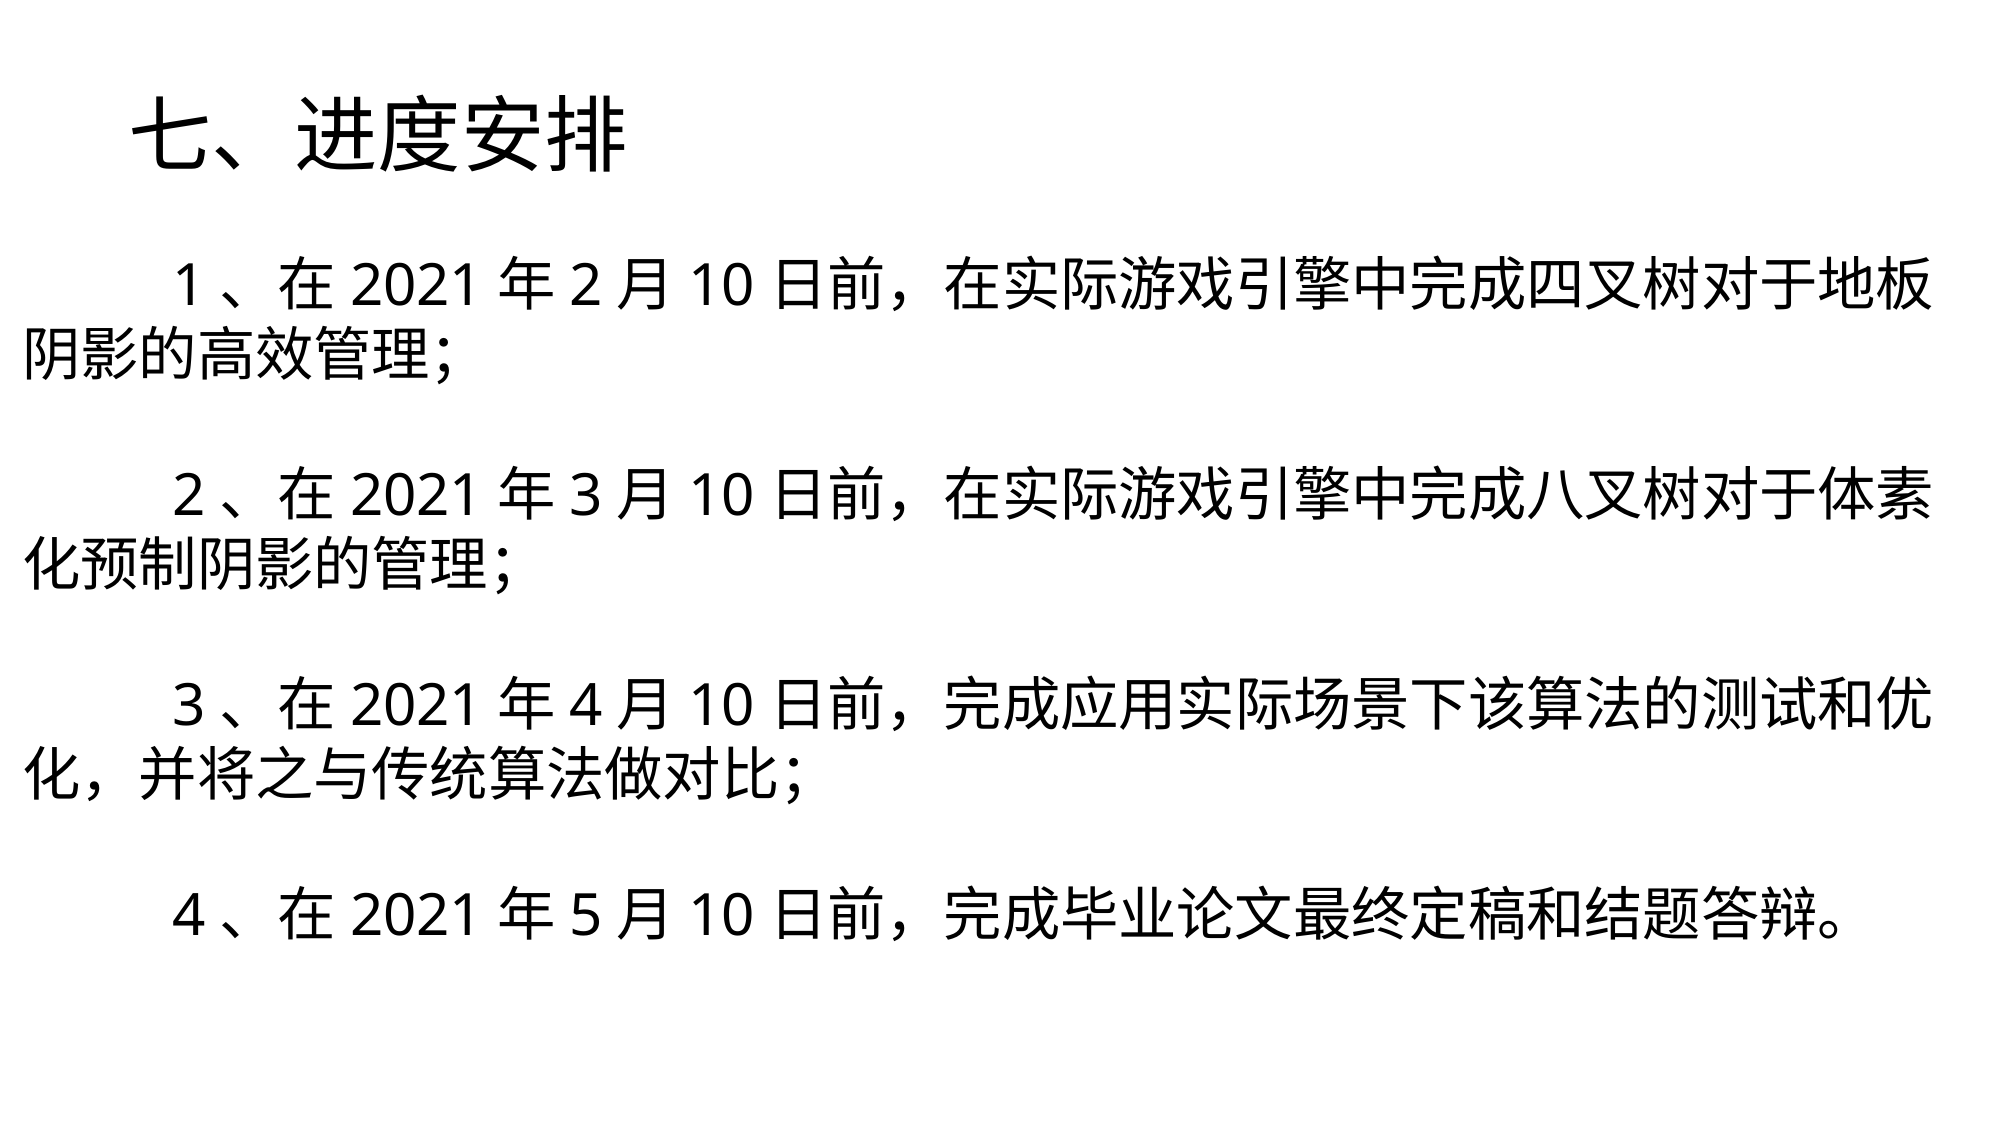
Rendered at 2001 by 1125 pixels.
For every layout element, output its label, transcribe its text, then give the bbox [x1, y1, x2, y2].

text_box 七、进度安排 [113, 74, 643, 190]
text_box 1、在2021年2月10日前，在实际游戏引擎中完成四叉树对于地板 阴影的高效管理； 2、在2021年3月10日前，在实际游戏引擎中完成八叉树对于体素 化预制阴影的管理； 3、在2021年4月10日前，完成应用实际场景下该算法的测试和优 化，并将之与传统算法做对比； 4、在2021年5月10日前，完成毕业论文最终定稿和结题答辩。 [0, 239, 1950, 955]
